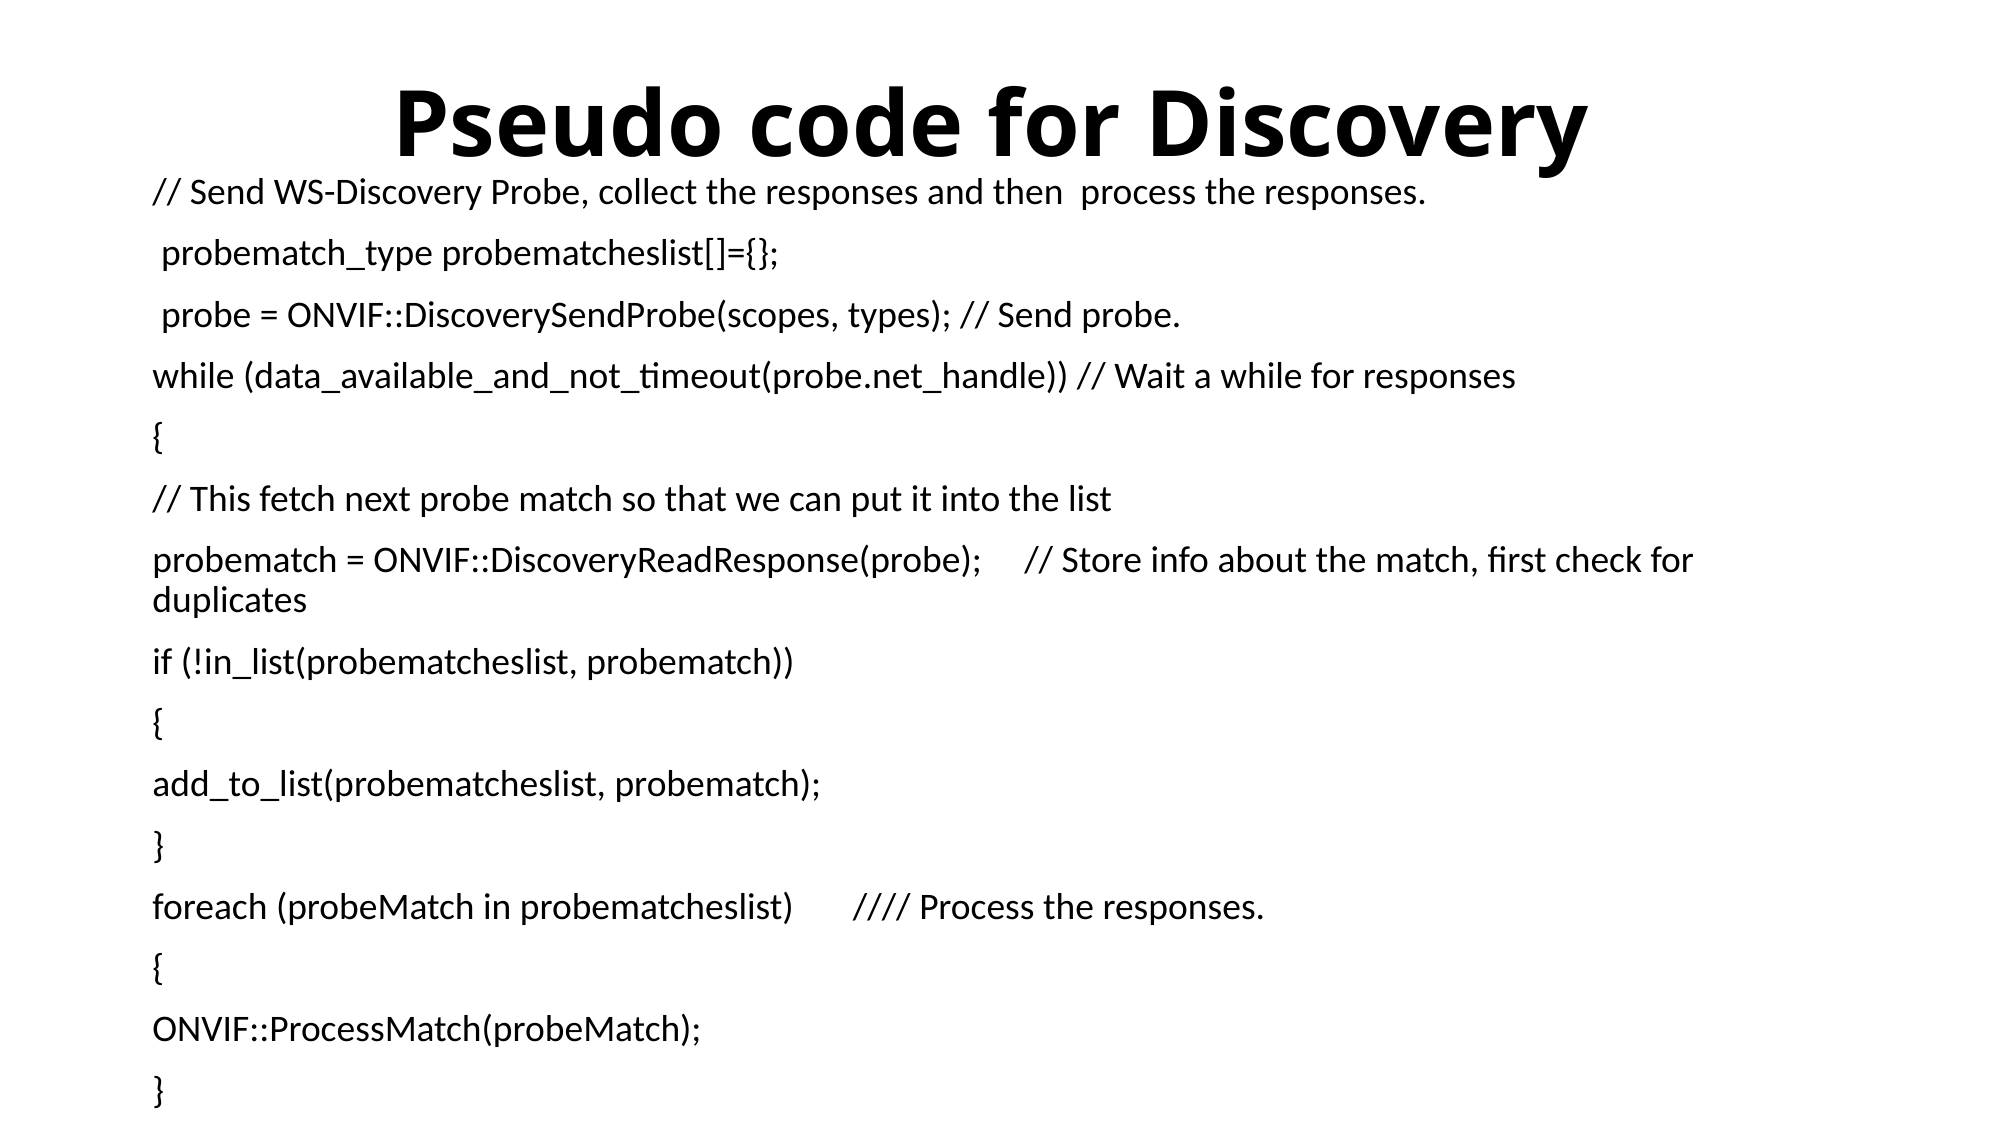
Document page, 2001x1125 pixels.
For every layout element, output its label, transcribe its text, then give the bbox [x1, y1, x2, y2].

title Pseudo code for Discovery [129, 17, 1854, 236]
list // Send WS-Discovery Probe, collect the responses and then process the responses. probematch_type probematcheslist[]={}; probe = ONVIF::DiscoverySendProbe(scopes, types); // Send probe. while (data_available_and_not_timeout(probe.net_handle)) // Wait a while for responses { // This fetch next probe match so that we can put it into the list probematch = ONVIF::DiscoveryReadResponse(probe); // Store info about the match, first check for duplicates if (!in_list(probematcheslist, probematch)) { add_to_list(probematcheslist, probematch); } foreach (probeMatch in probematcheslist) //// Process the responses. { ONVIF::ProcessMatch(probeMatch); } [137, 164, 1863, 1105]
